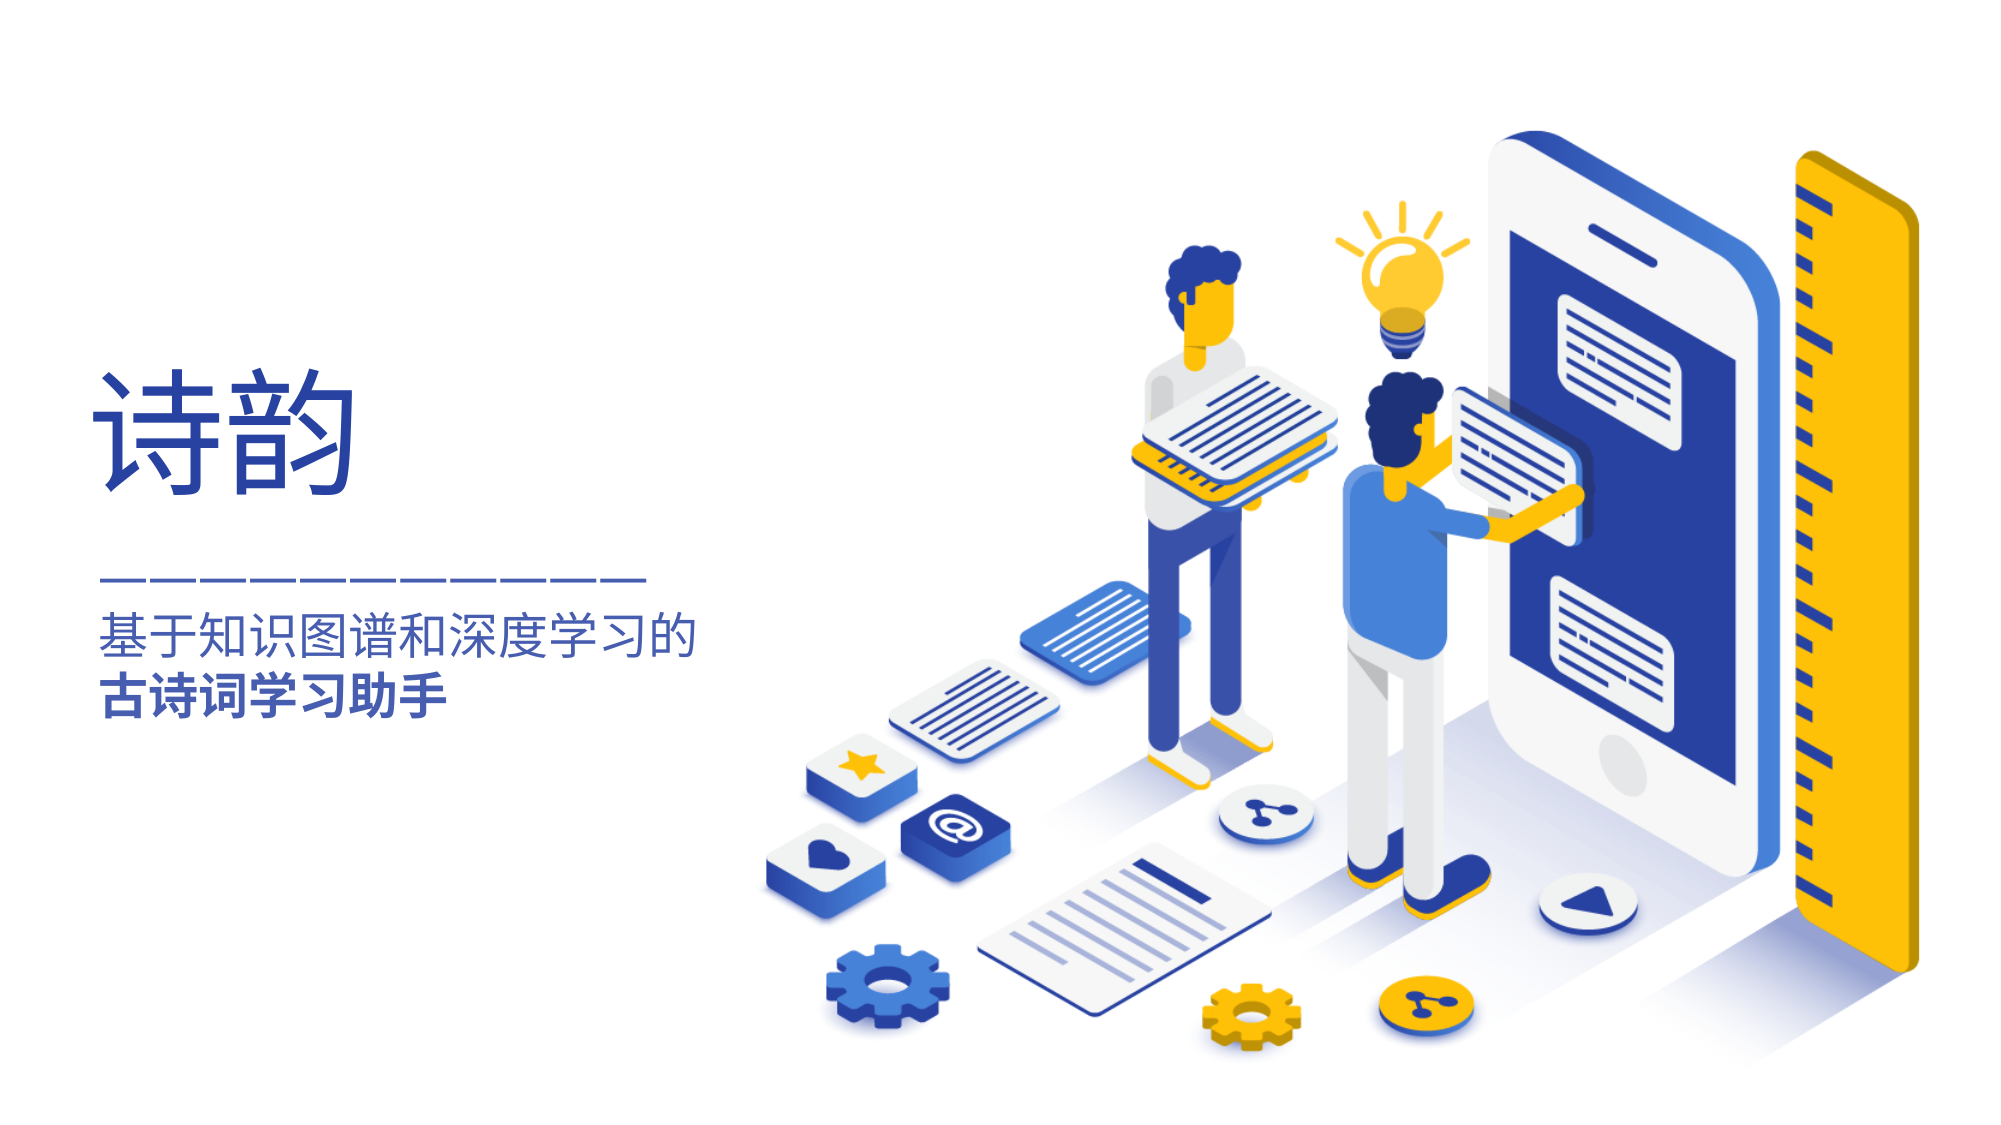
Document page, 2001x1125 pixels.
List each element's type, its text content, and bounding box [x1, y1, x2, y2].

text_box 诗韵 [72, 339, 551, 520]
picture [697, 100, 1949, 1106]
text_box ——————————— 基于知识图谱和深度学习的 古诗词学习助手 [72, 505, 697, 734]
